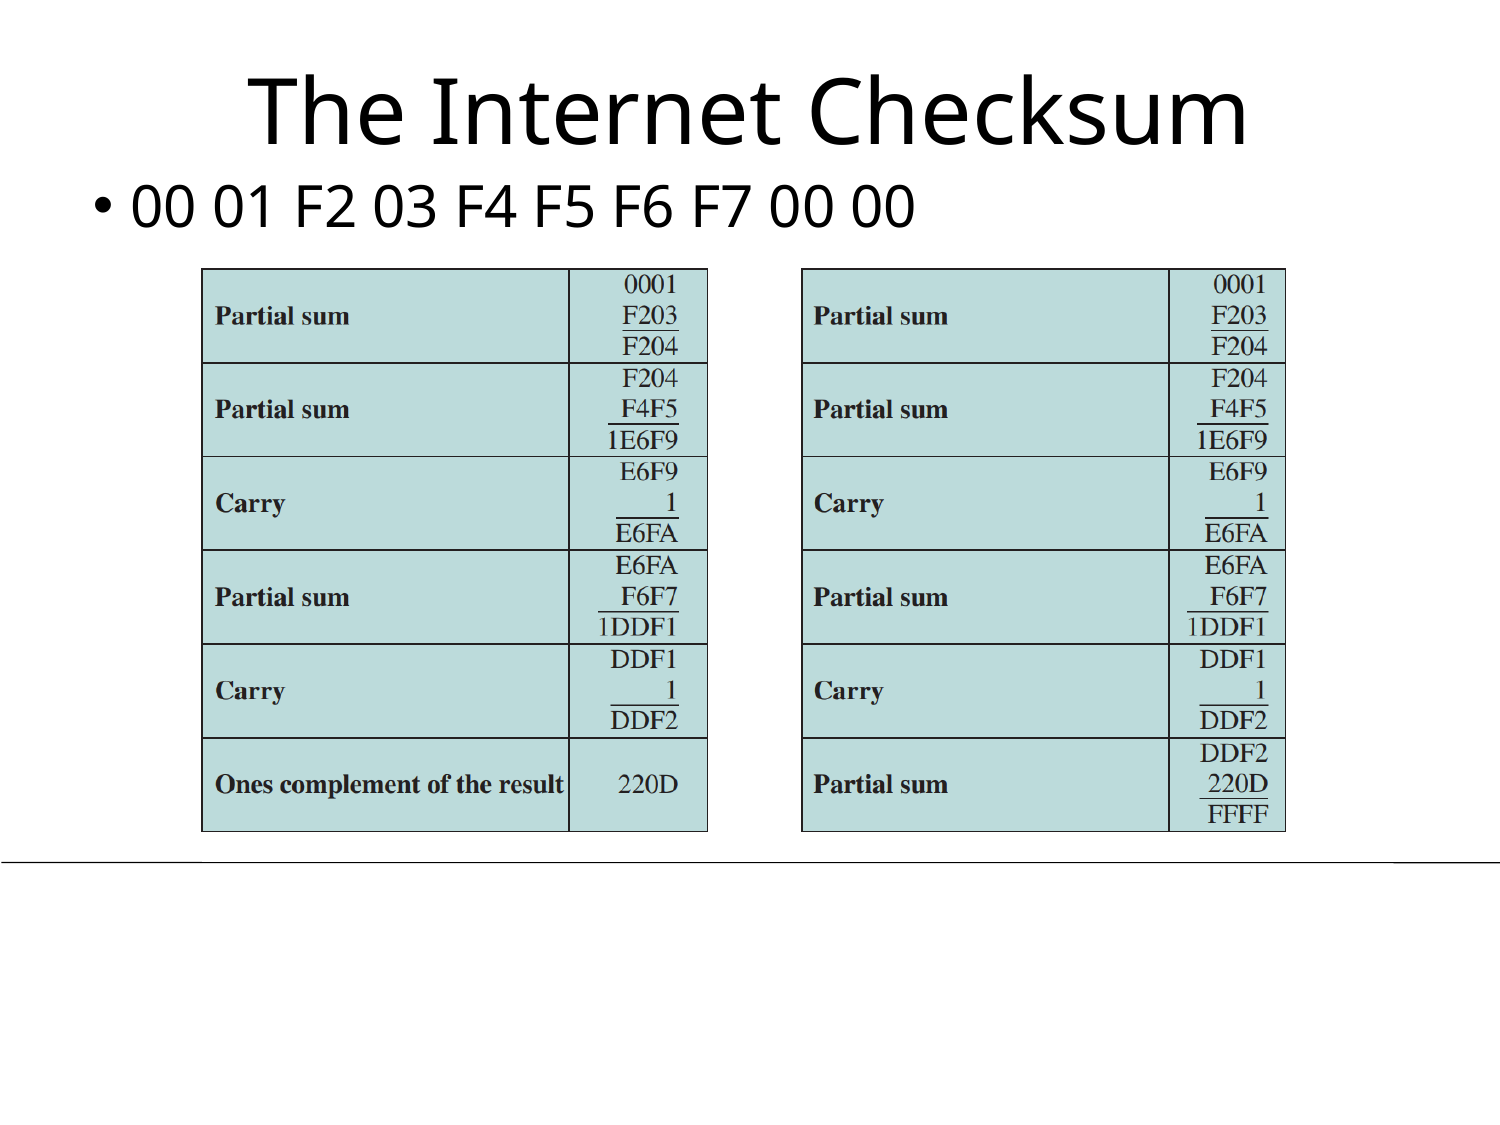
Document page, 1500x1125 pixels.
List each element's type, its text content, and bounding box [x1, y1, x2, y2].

list 00 01 F2 03 F4 F5 F6 F7 00 00 [77, 169, 1428, 913]
picture [792, 261, 1291, 837]
picture [194, 261, 718, 837]
title The Internet Checksum [75, 45, 1425, 185]
